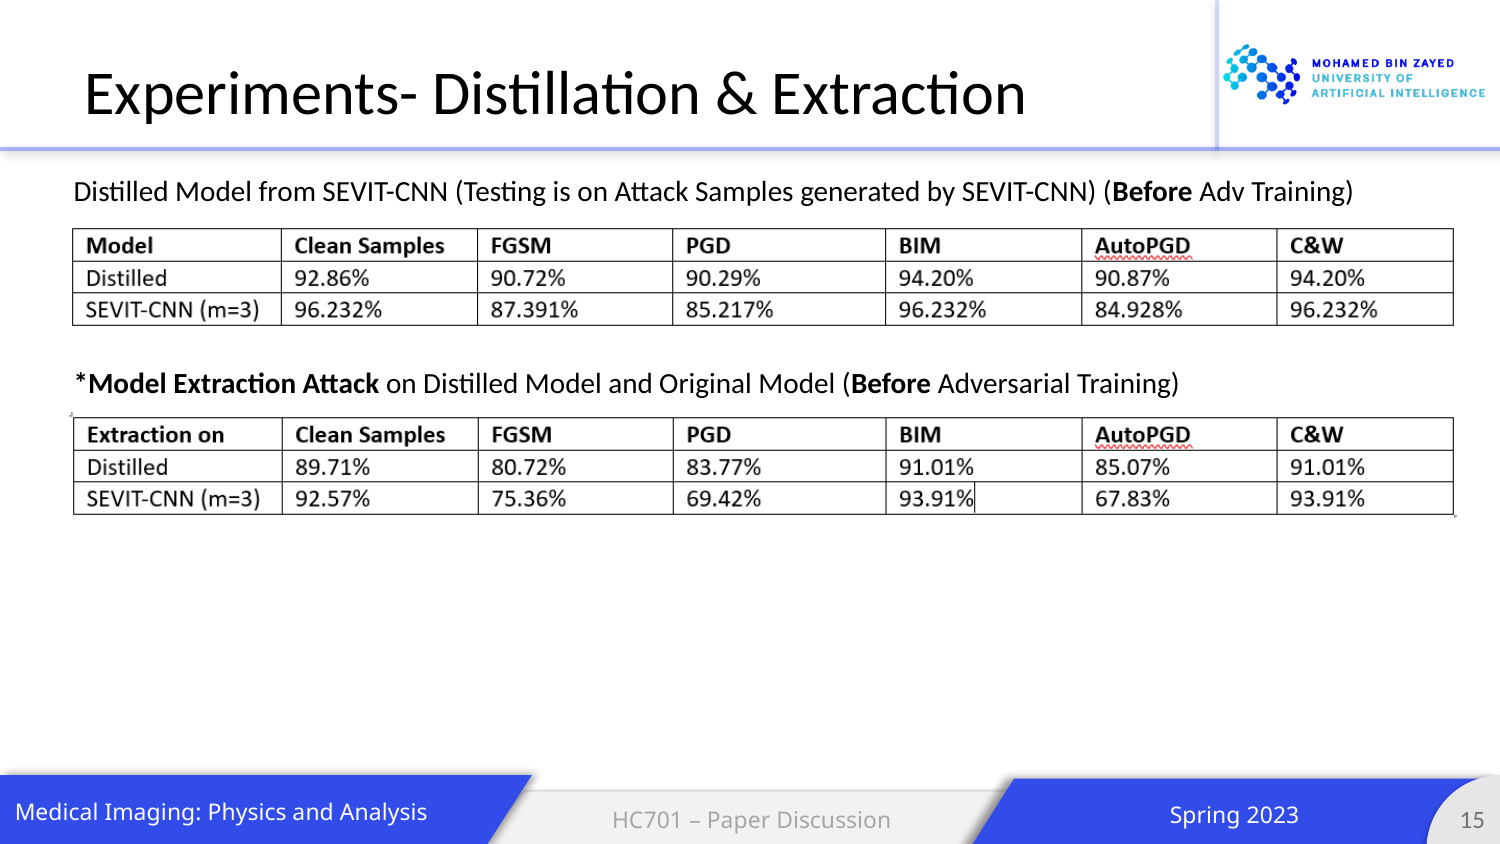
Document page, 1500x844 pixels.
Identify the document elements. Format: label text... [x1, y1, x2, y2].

picture [1223, 44, 1485, 105]
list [69, 224, 1457, 329]
picture [69, 412, 1457, 518]
title Experiments- Distillation & Extraction [69, 19, 1220, 161]
text_box *Model Extraction Attack on Distilled Model and Original Model (Before Adversarial Training) [58, 356, 1456, 407]
text_box Distilled Model from SEVIT-CNN (Testing is on Attack Samples generated by SEVIT-CNN) (Before Adv Training) [58, 164, 1456, 215]
